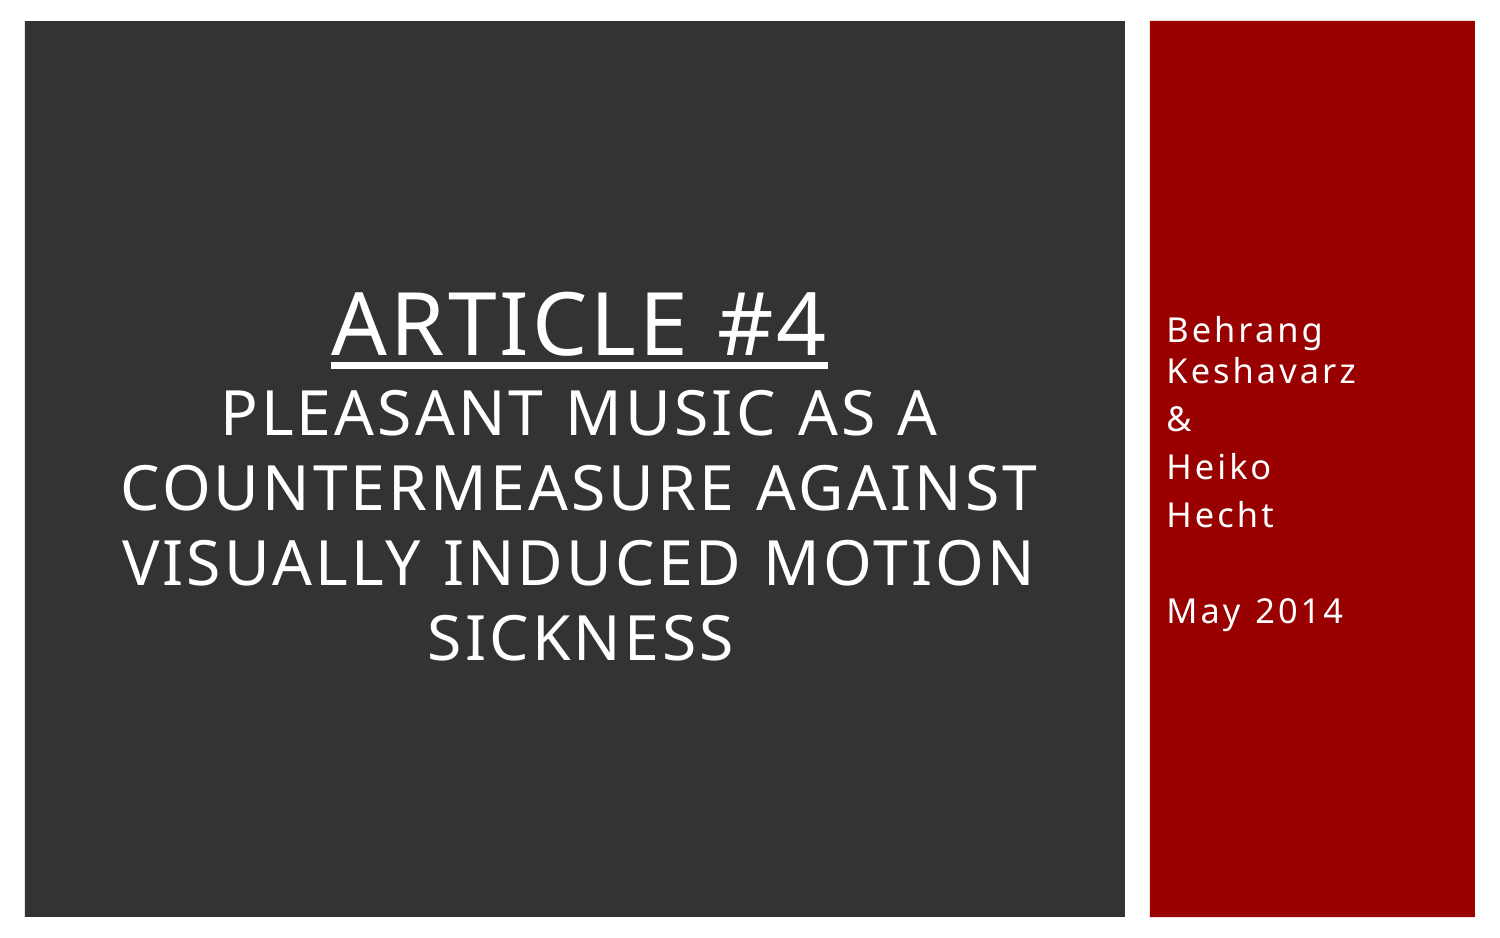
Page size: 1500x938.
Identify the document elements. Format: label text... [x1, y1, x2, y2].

text_box Behrang Keshavarz & Heiko Hecht May 2014 [1151, 299, 1466, 639]
text_box Article #4 Pleasant music as a countermeasure against visually induced motion sickness [62, 263, 1100, 678]
